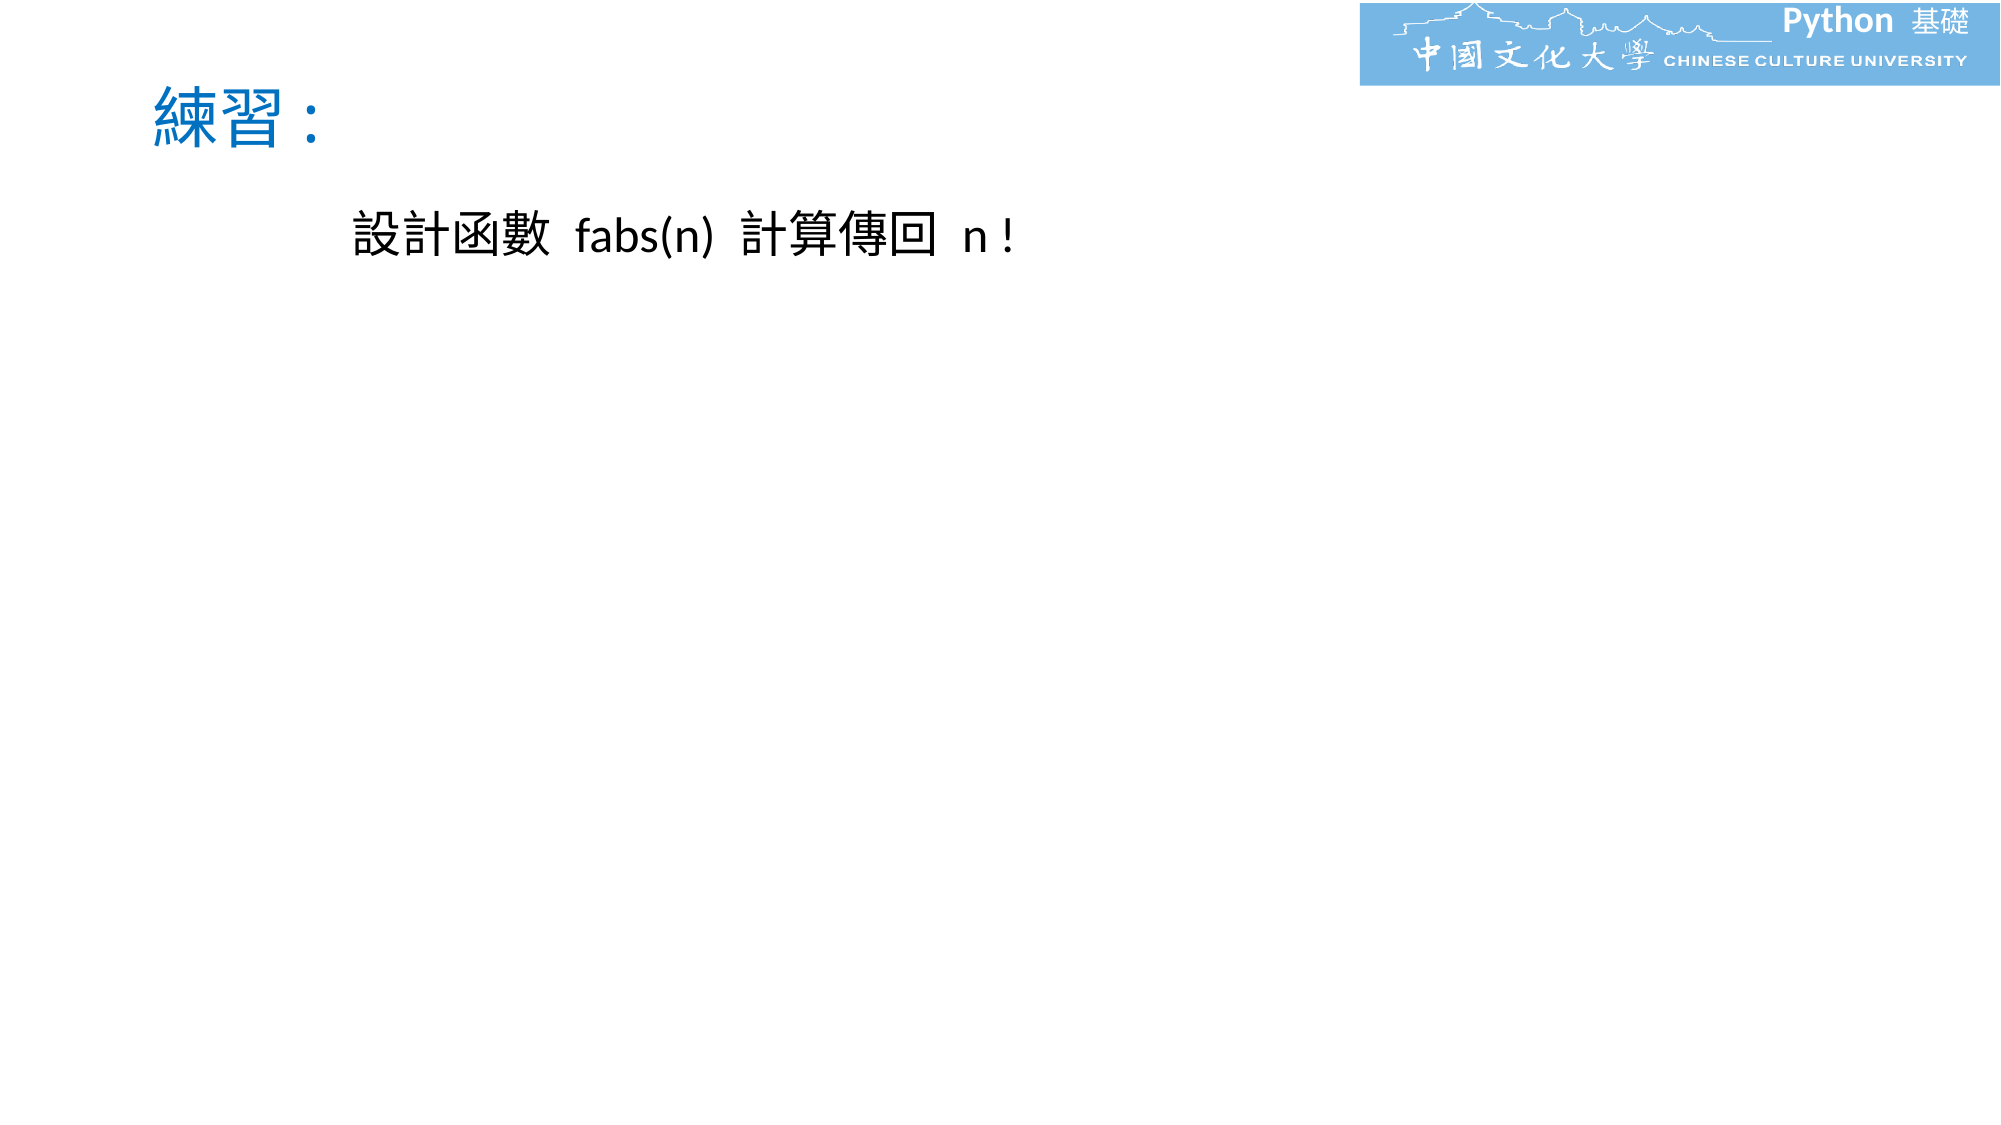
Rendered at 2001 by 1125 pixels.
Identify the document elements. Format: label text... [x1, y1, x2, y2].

picture [1391, 0, 1968, 75]
title 練習: [137, 59, 1106, 181]
picture [1960, 22, 1968, 32]
text_box 設計函數 fabs(n) 計算傳回 n ! [337, 195, 1031, 271]
